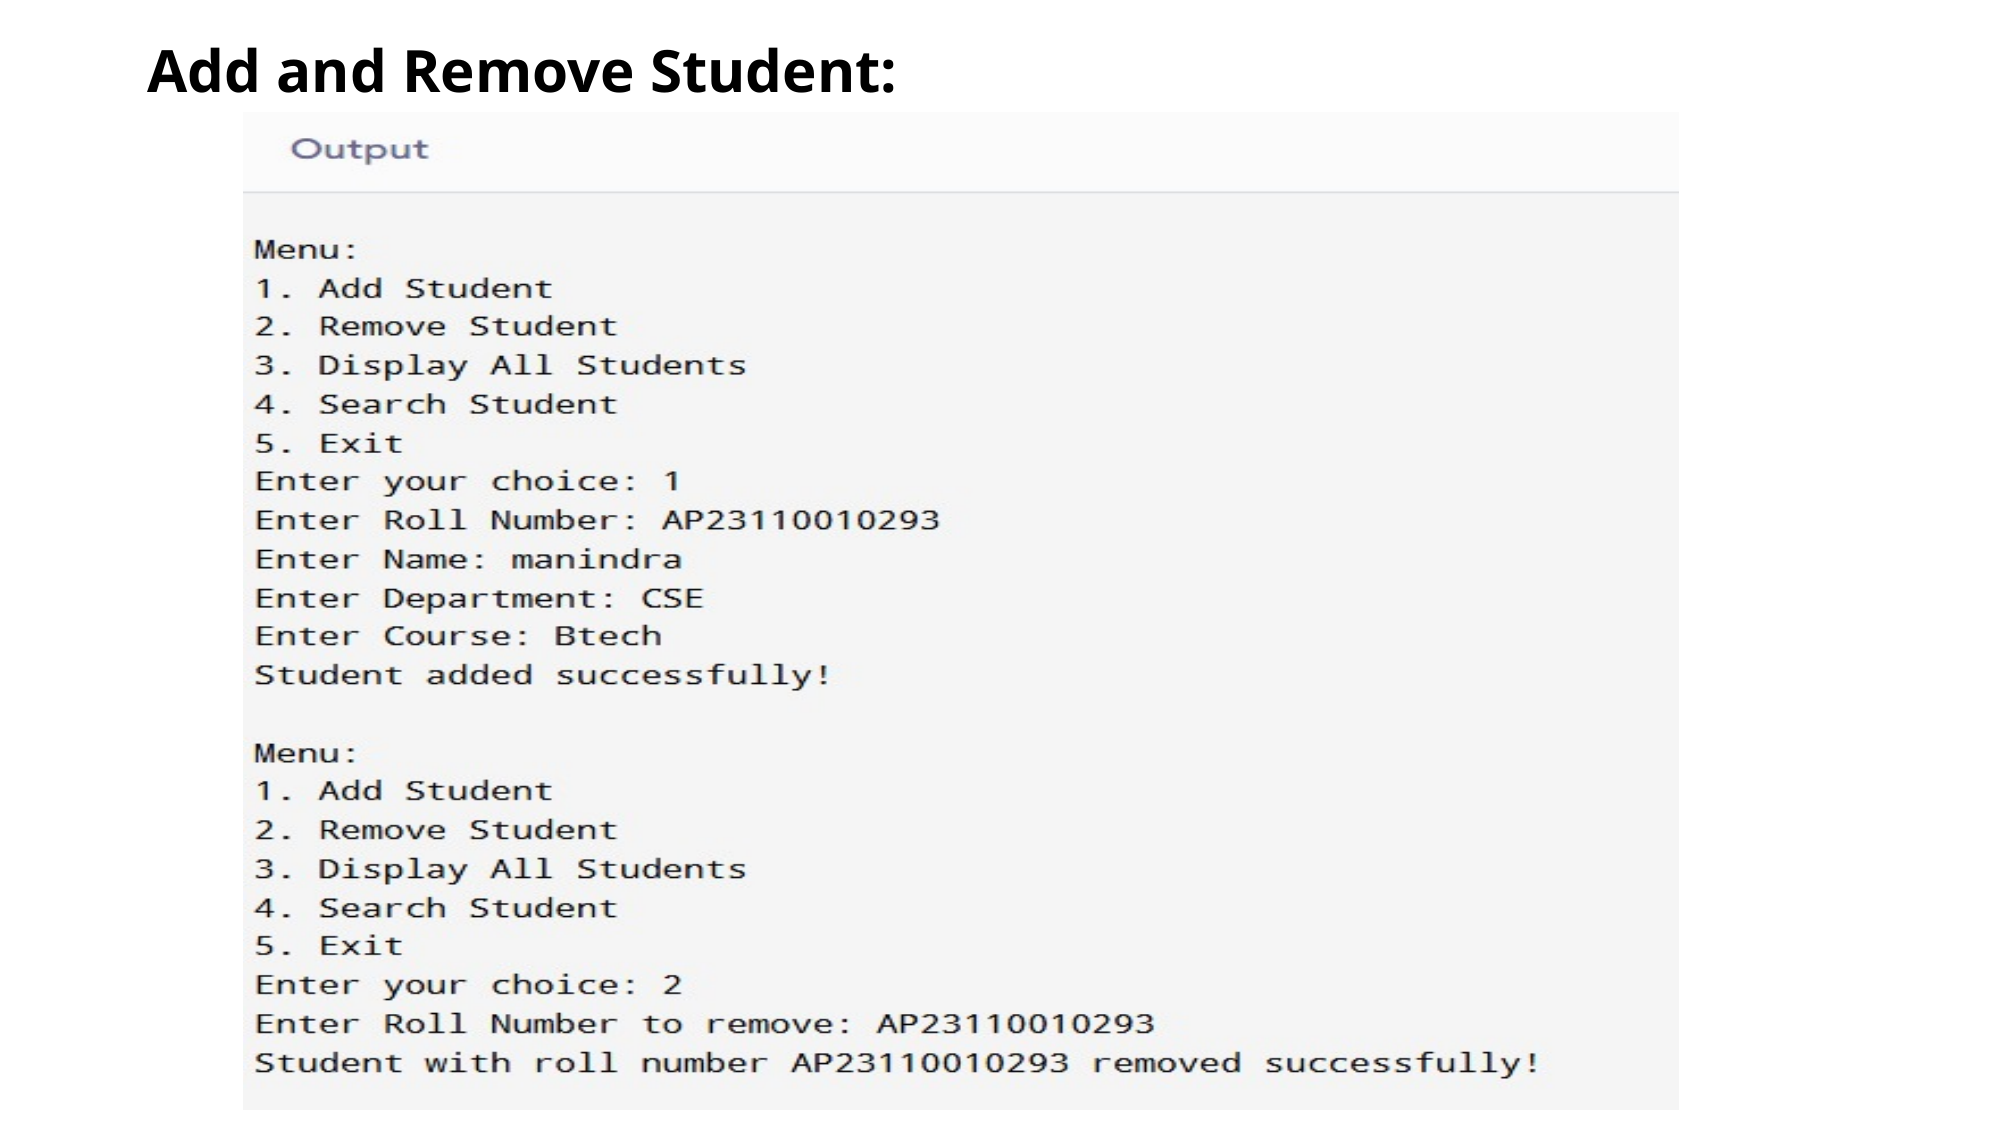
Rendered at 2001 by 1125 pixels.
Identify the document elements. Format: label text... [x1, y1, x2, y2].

text_box Add and Remove Student: [132, 26, 1046, 112]
picture [243, 112, 1679, 1110]
